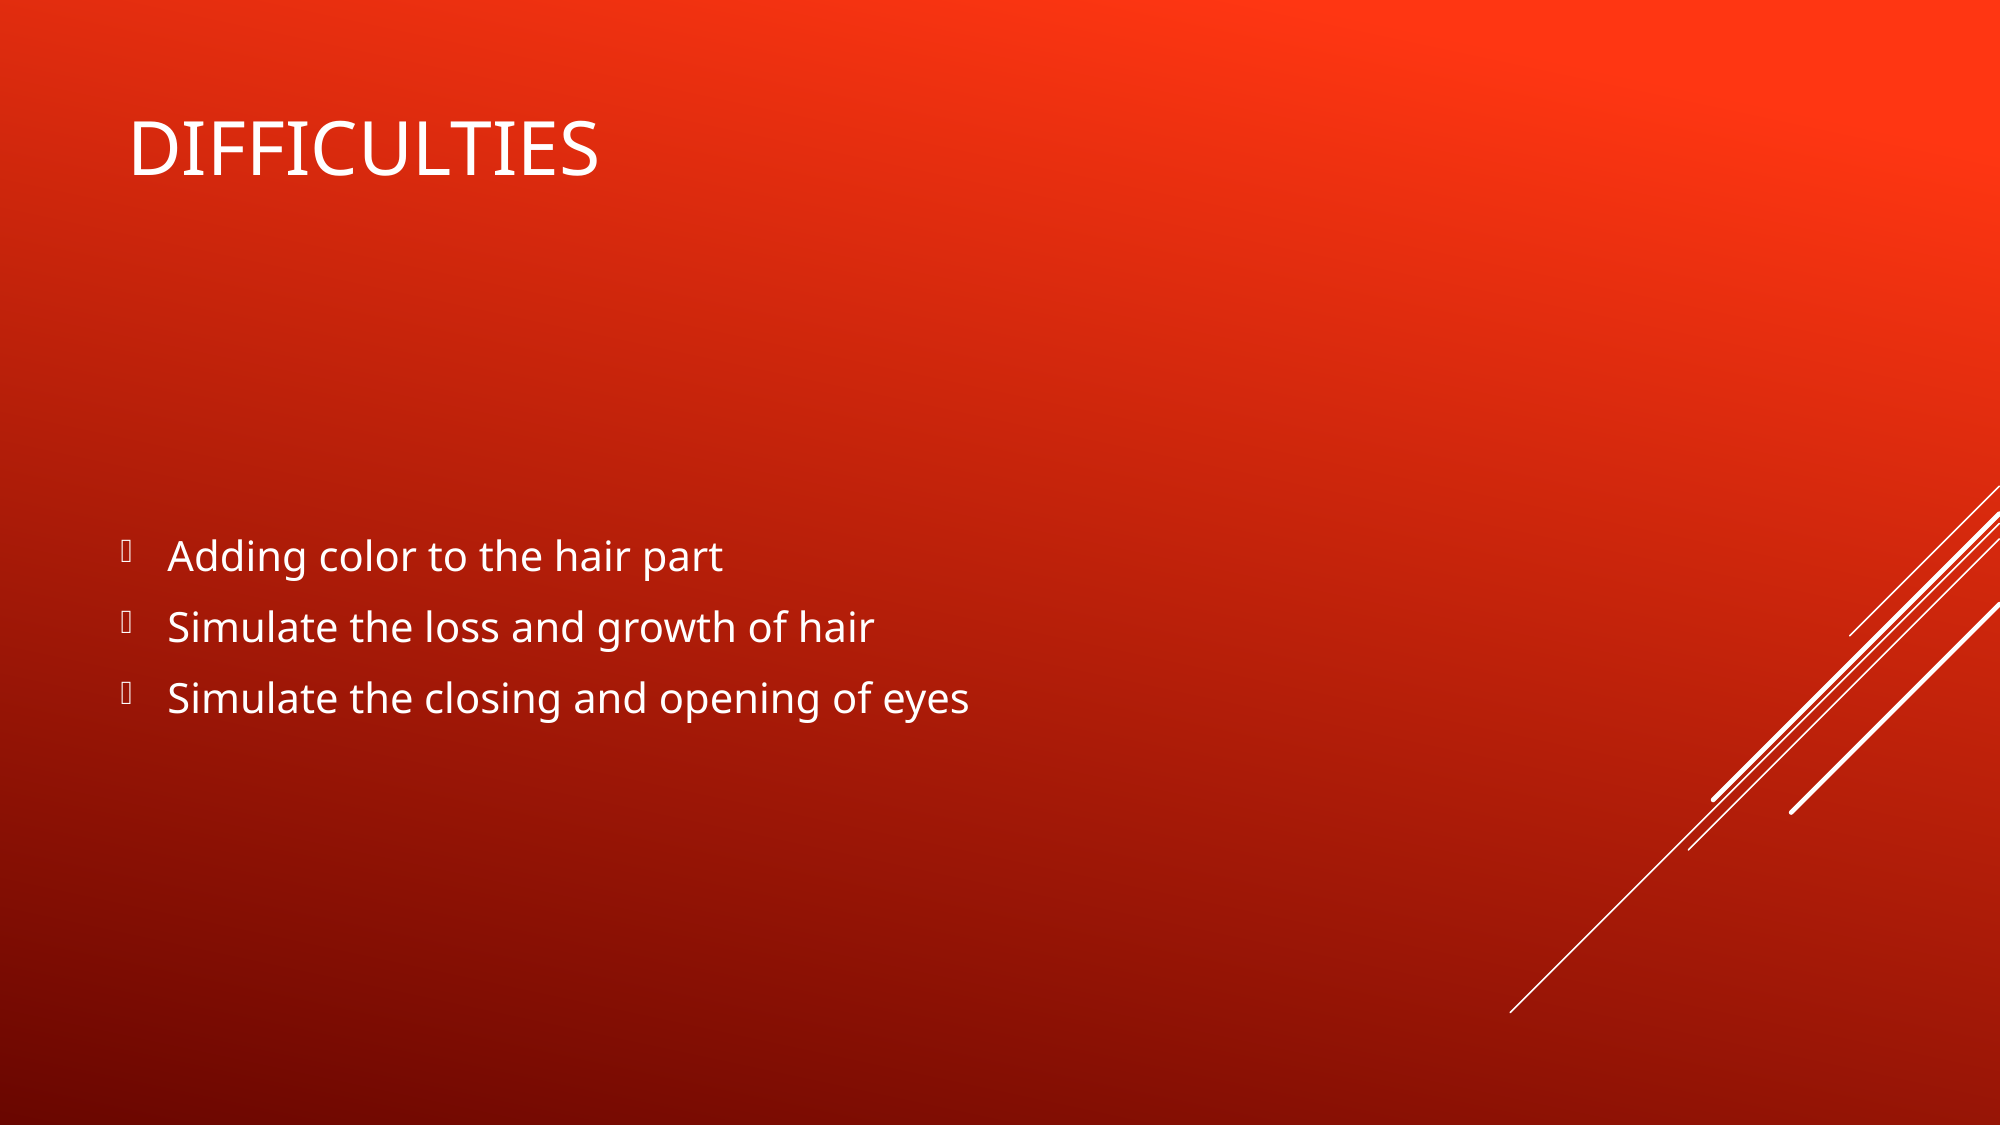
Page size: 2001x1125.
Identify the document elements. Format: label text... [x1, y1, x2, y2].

list Adding color to the hair part Simulate the loss and growth of hair Simulate the closing and opening of eyes [105, 364, 1506, 958]
title Difficulties [112, 21, 1513, 269]
